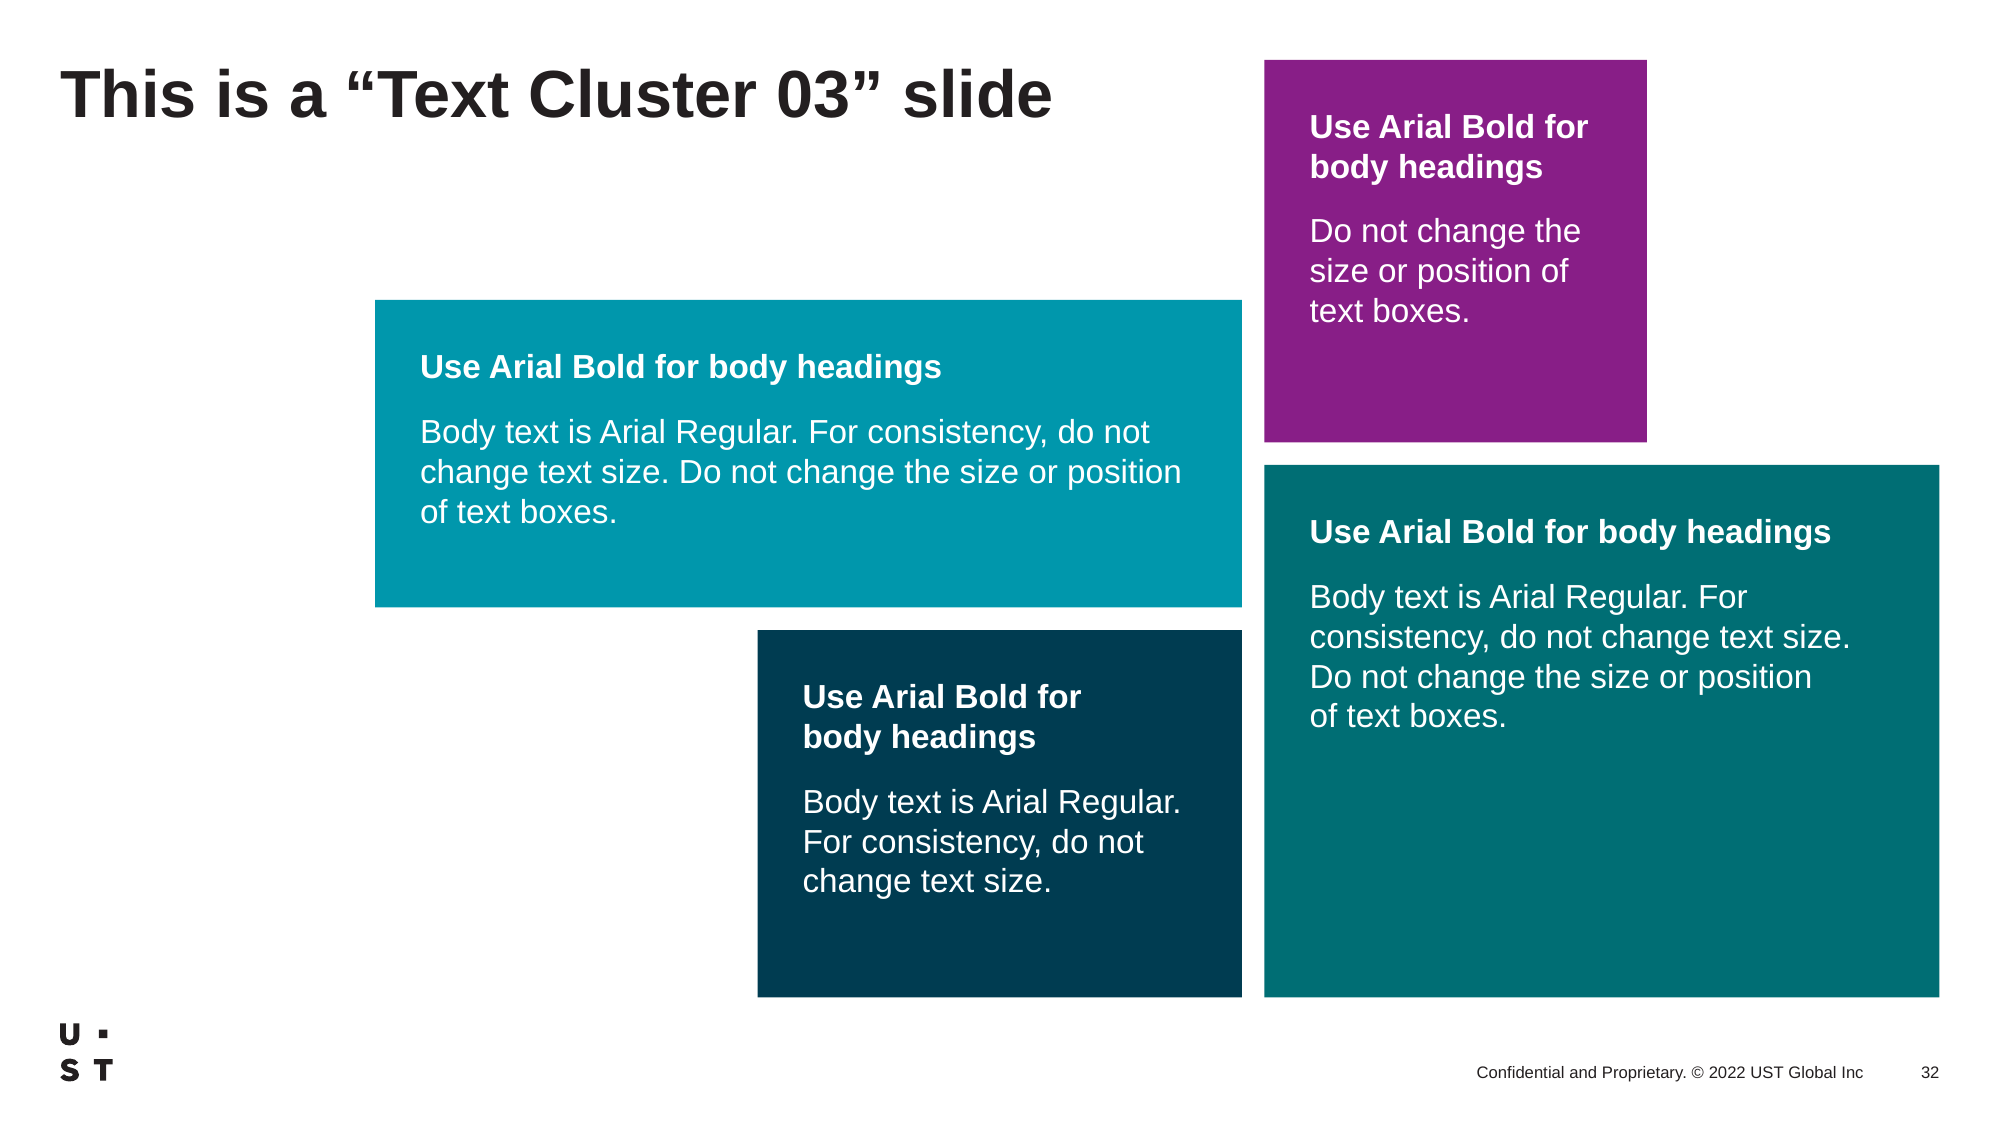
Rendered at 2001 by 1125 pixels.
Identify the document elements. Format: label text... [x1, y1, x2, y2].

title This is a “Text Cluster 03” slide [60, 60, 1242, 210]
list Use Arial Bold for body headings Do not change the size or position of text boxes. [1264, 59, 1647, 443]
list Use Arial Bold for body headings Body text is Arial Regular. For consistency, do not change text size. Do not change the size or position of text boxes. [1264, 464, 1940, 998]
list Use Arial Bold for body headings Body text is Arial Regular. For consistency, do not change text size. [757, 630, 1242, 998]
list Use Arial Bold for body headings Body text is Arial Regular. For consistency, do not change text size. Do not change the size or position of text boxes. [375, 299, 1242, 608]
